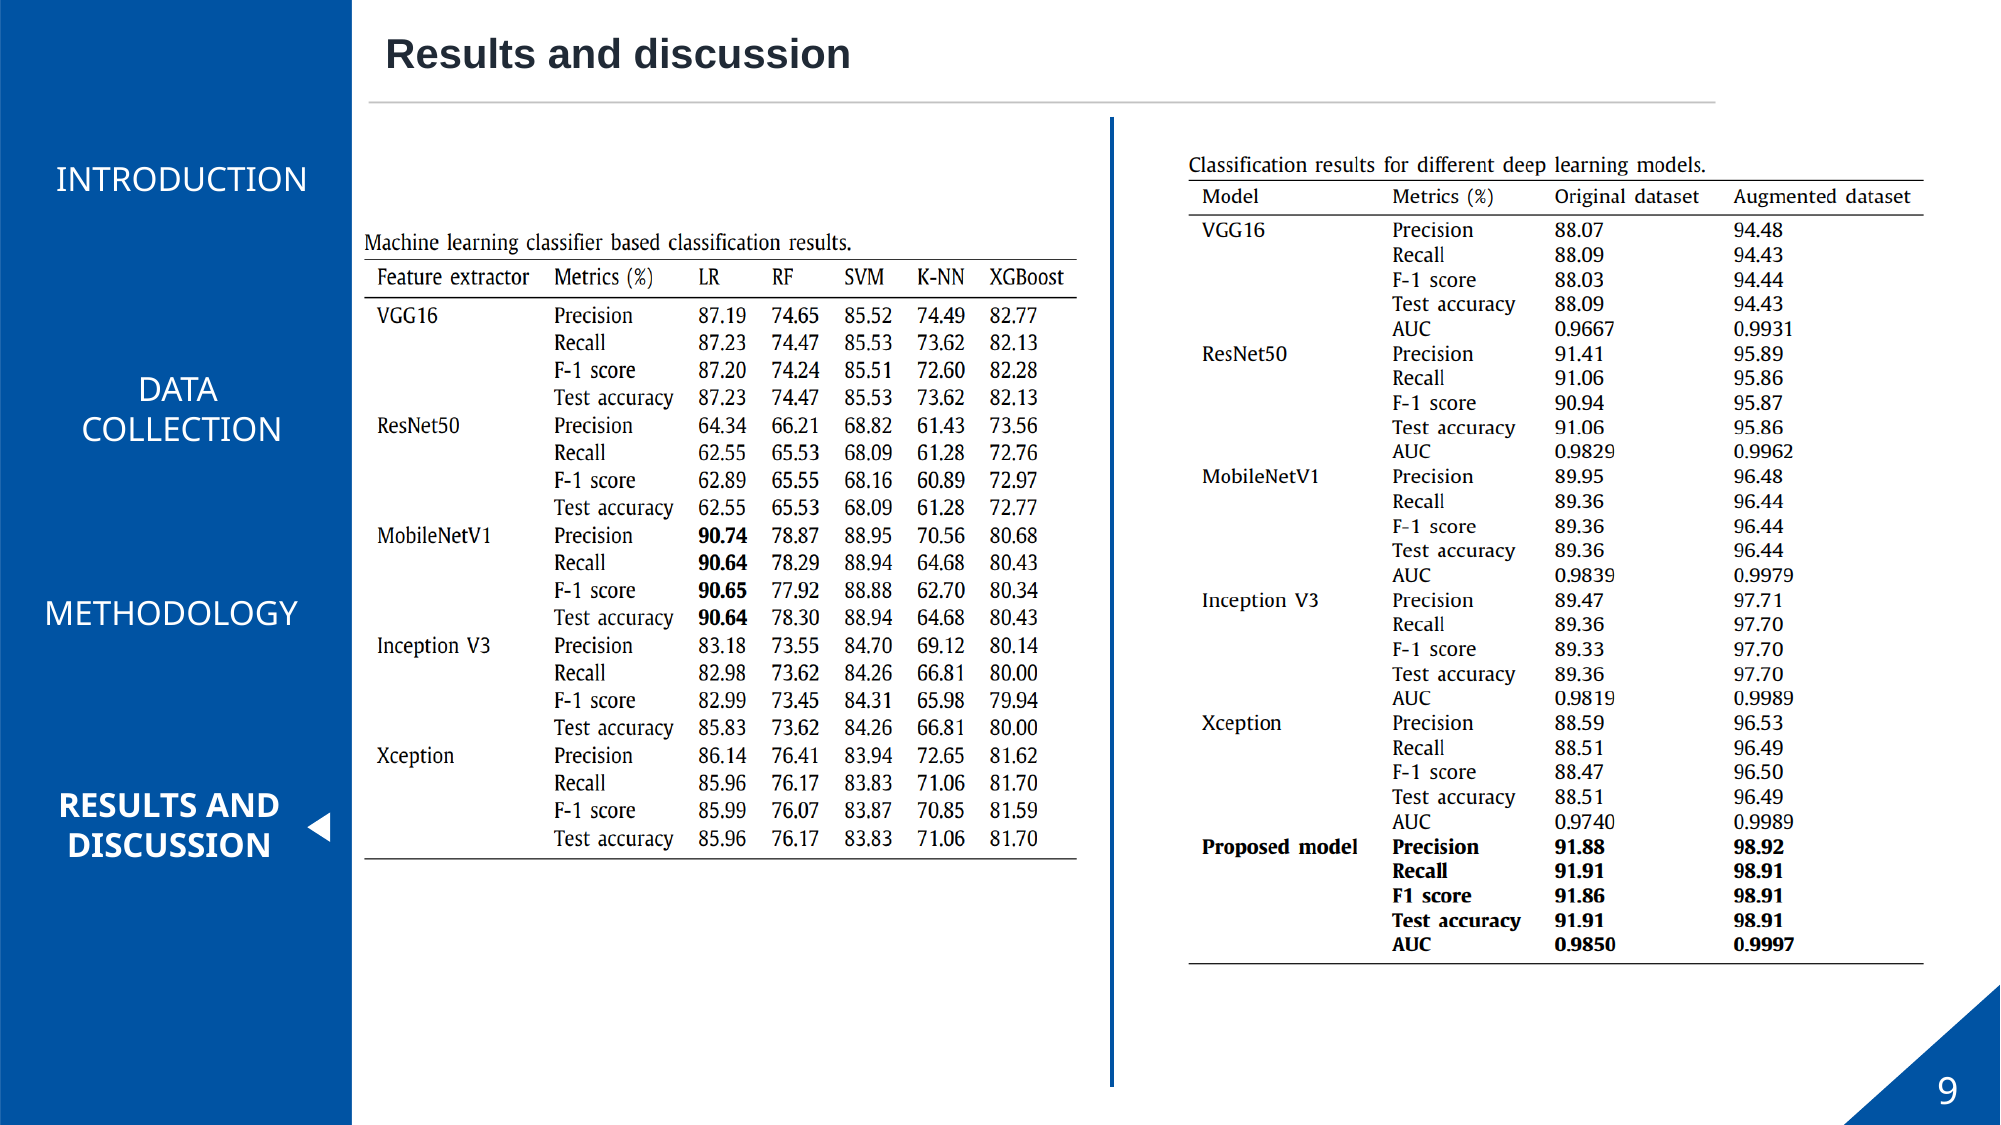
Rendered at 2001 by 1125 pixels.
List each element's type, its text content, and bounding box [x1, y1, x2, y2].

text_box Results and discussion [370, 19, 1331, 80]
text_box 9 [1842, 983, 2000, 1125]
picture [1185, 152, 1956, 973]
picture [354, 80, 1729, 113]
picture [362, 227, 1093, 868]
text_box [354, 112, 1982, 180]
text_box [0, 0, 354, 1125]
